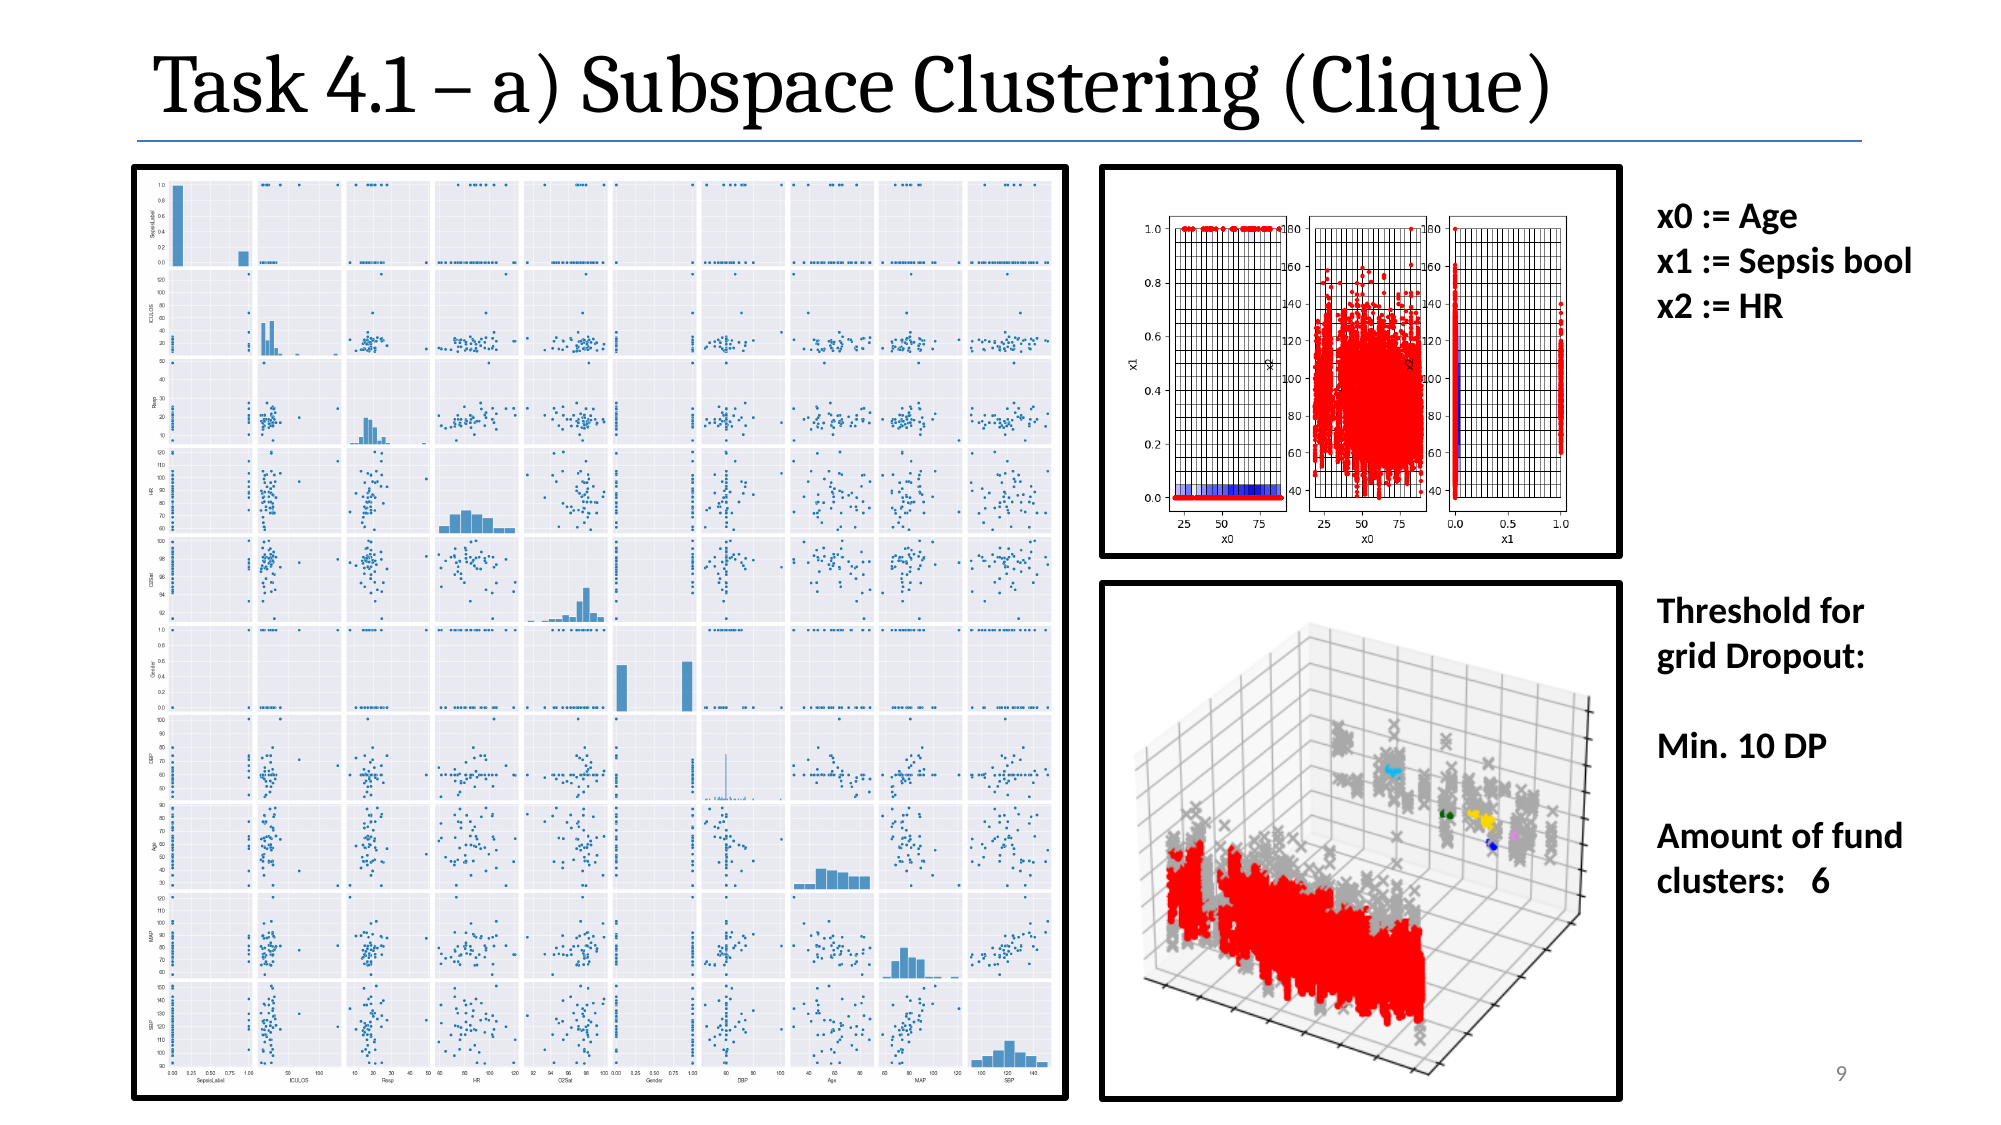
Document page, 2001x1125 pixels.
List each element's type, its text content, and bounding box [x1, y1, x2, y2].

picture [1105, 586, 1617, 1096]
picture [137, 169, 1063, 1095]
slide_number 9 [1513, 1042, 1863, 1103]
text_box x0 := Age x1 := Sepsis bool x2 := HR [1642, 183, 1949, 334]
picture [1105, 169, 1617, 554]
text_box Threshold for grid Dropout: Min. 10 DP Amount of fund clusters: 6 [1642, 578, 1949, 909]
title Task 4.1 – a) Subspace Clustering (Clique) [137, 0, 1863, 170]
